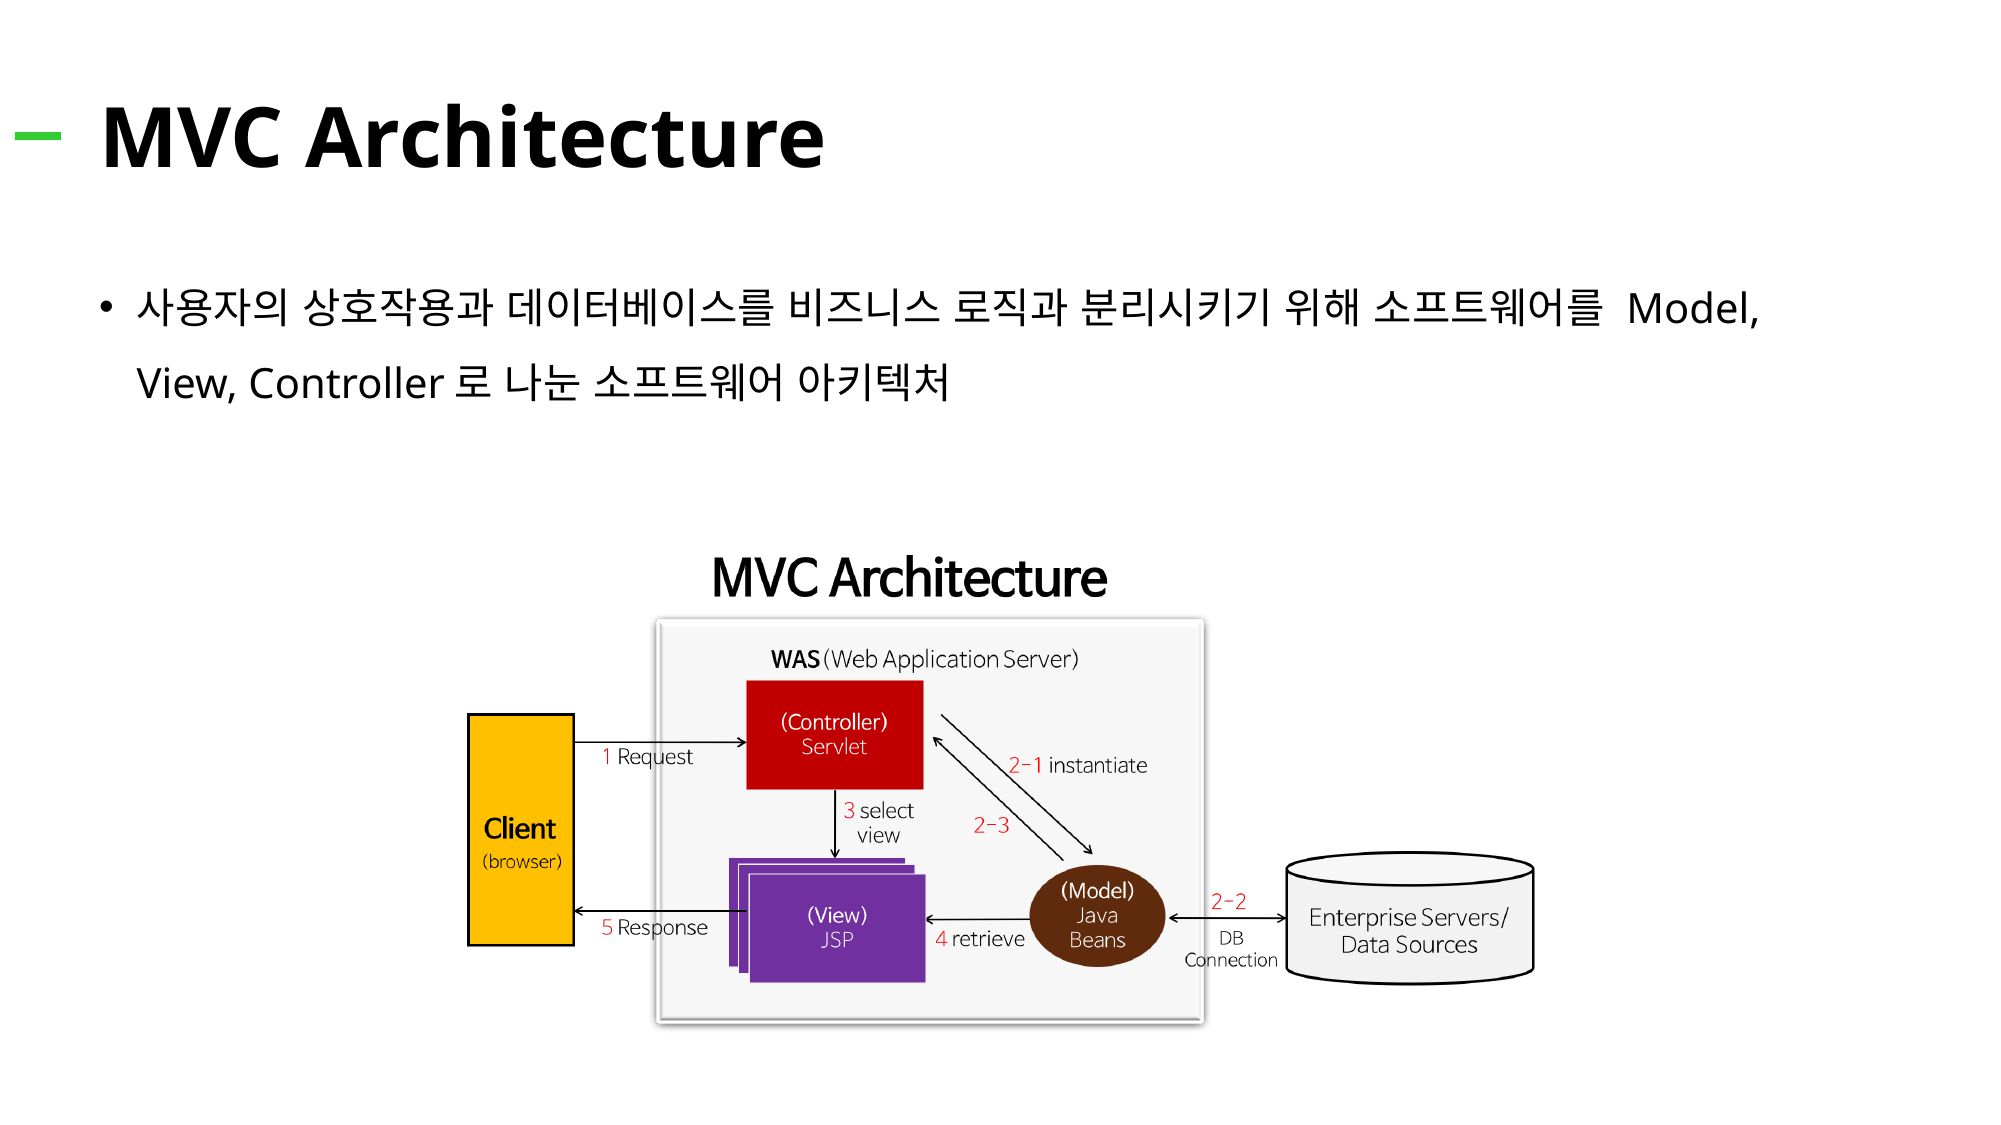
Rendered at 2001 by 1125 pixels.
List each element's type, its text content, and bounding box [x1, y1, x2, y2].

title MVC Architecture [84, 31, 1810, 248]
picture [252, 530, 1641, 1049]
list 사용자의 상호작용과 데이터베이스를 비즈니스 로직과 분리시키기 위해 소프트웨어를 Model, View, Controller로 나눈 소프트웨어 아키텍처 [84, 248, 1810, 606]
text_box [14, 131, 62, 141]
